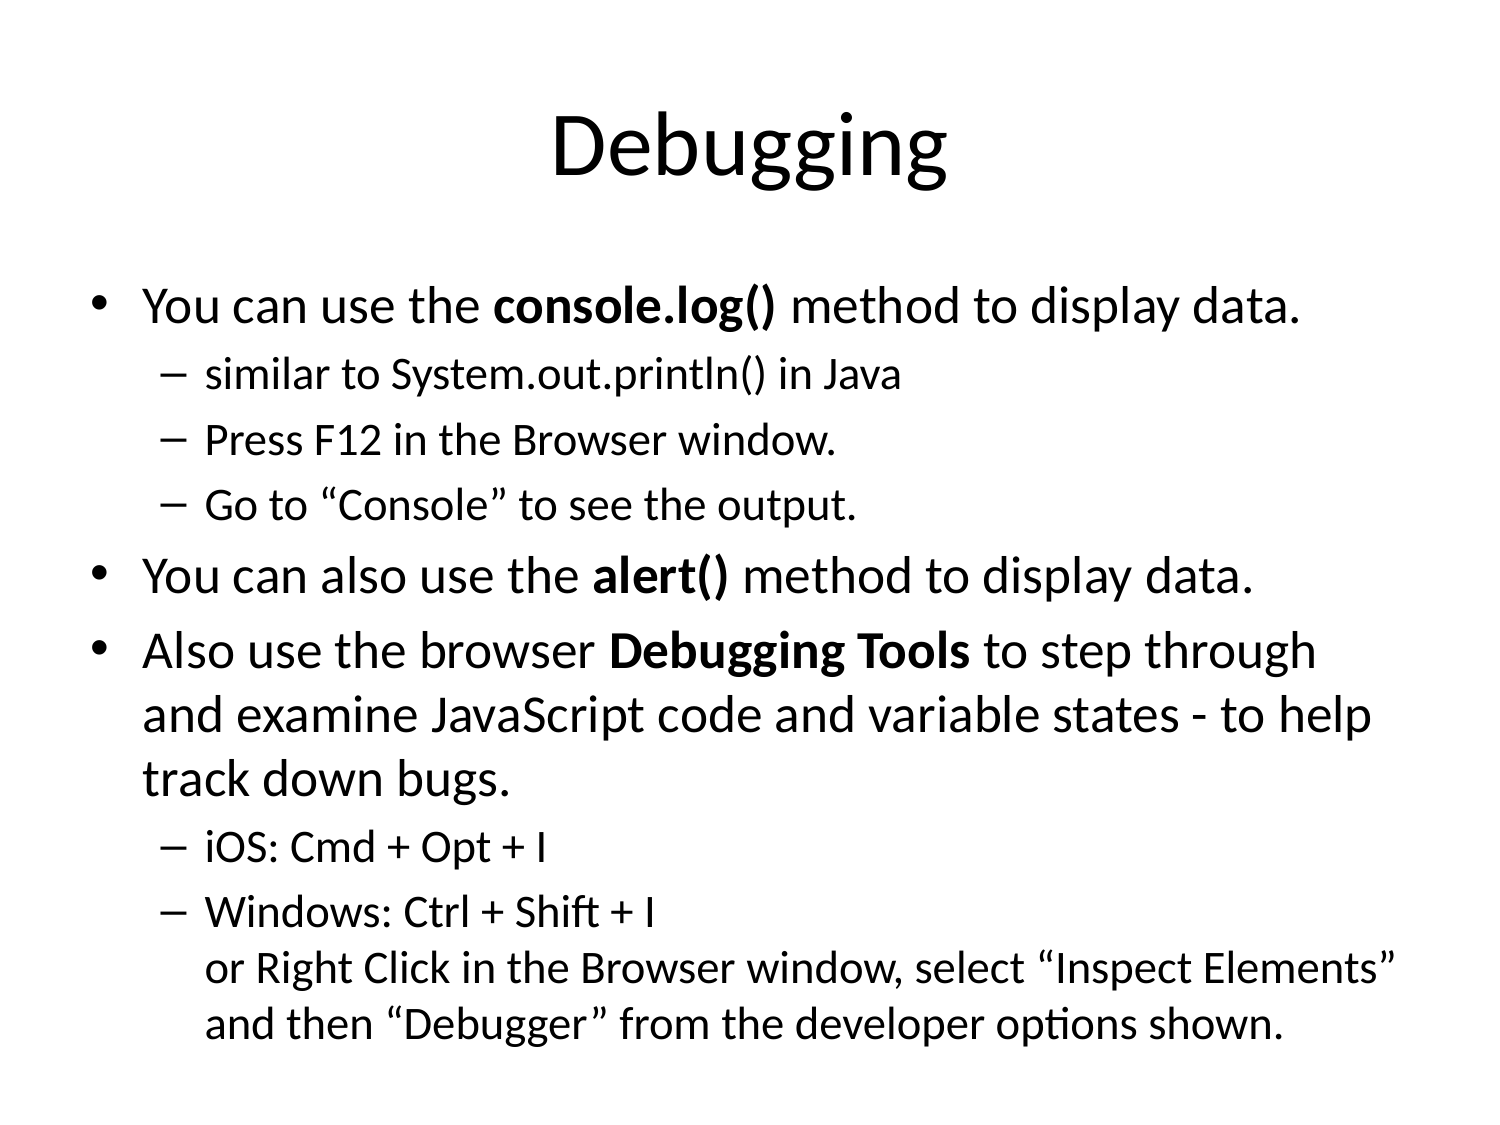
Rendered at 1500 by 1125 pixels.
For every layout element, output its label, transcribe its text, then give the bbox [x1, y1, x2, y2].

title Debugging [75, 45, 1425, 233]
list You can use the console.log() method to display data. similar to System.out.println() in Java Press F12 in the Browser window. Go to “Console” to see the output. You can also use the alert() method to display data. Also use the browser Debugging Tools to step through and examine JavaScript code and variable states - to help track down bugs. iOS: Cmd + Opt + I Windows: Ctrl + Shift + I or Right Click in the Browser window, select “Inspect Elements” and then “Debugger” from the developer options shown. [75, 262, 1425, 1083]
